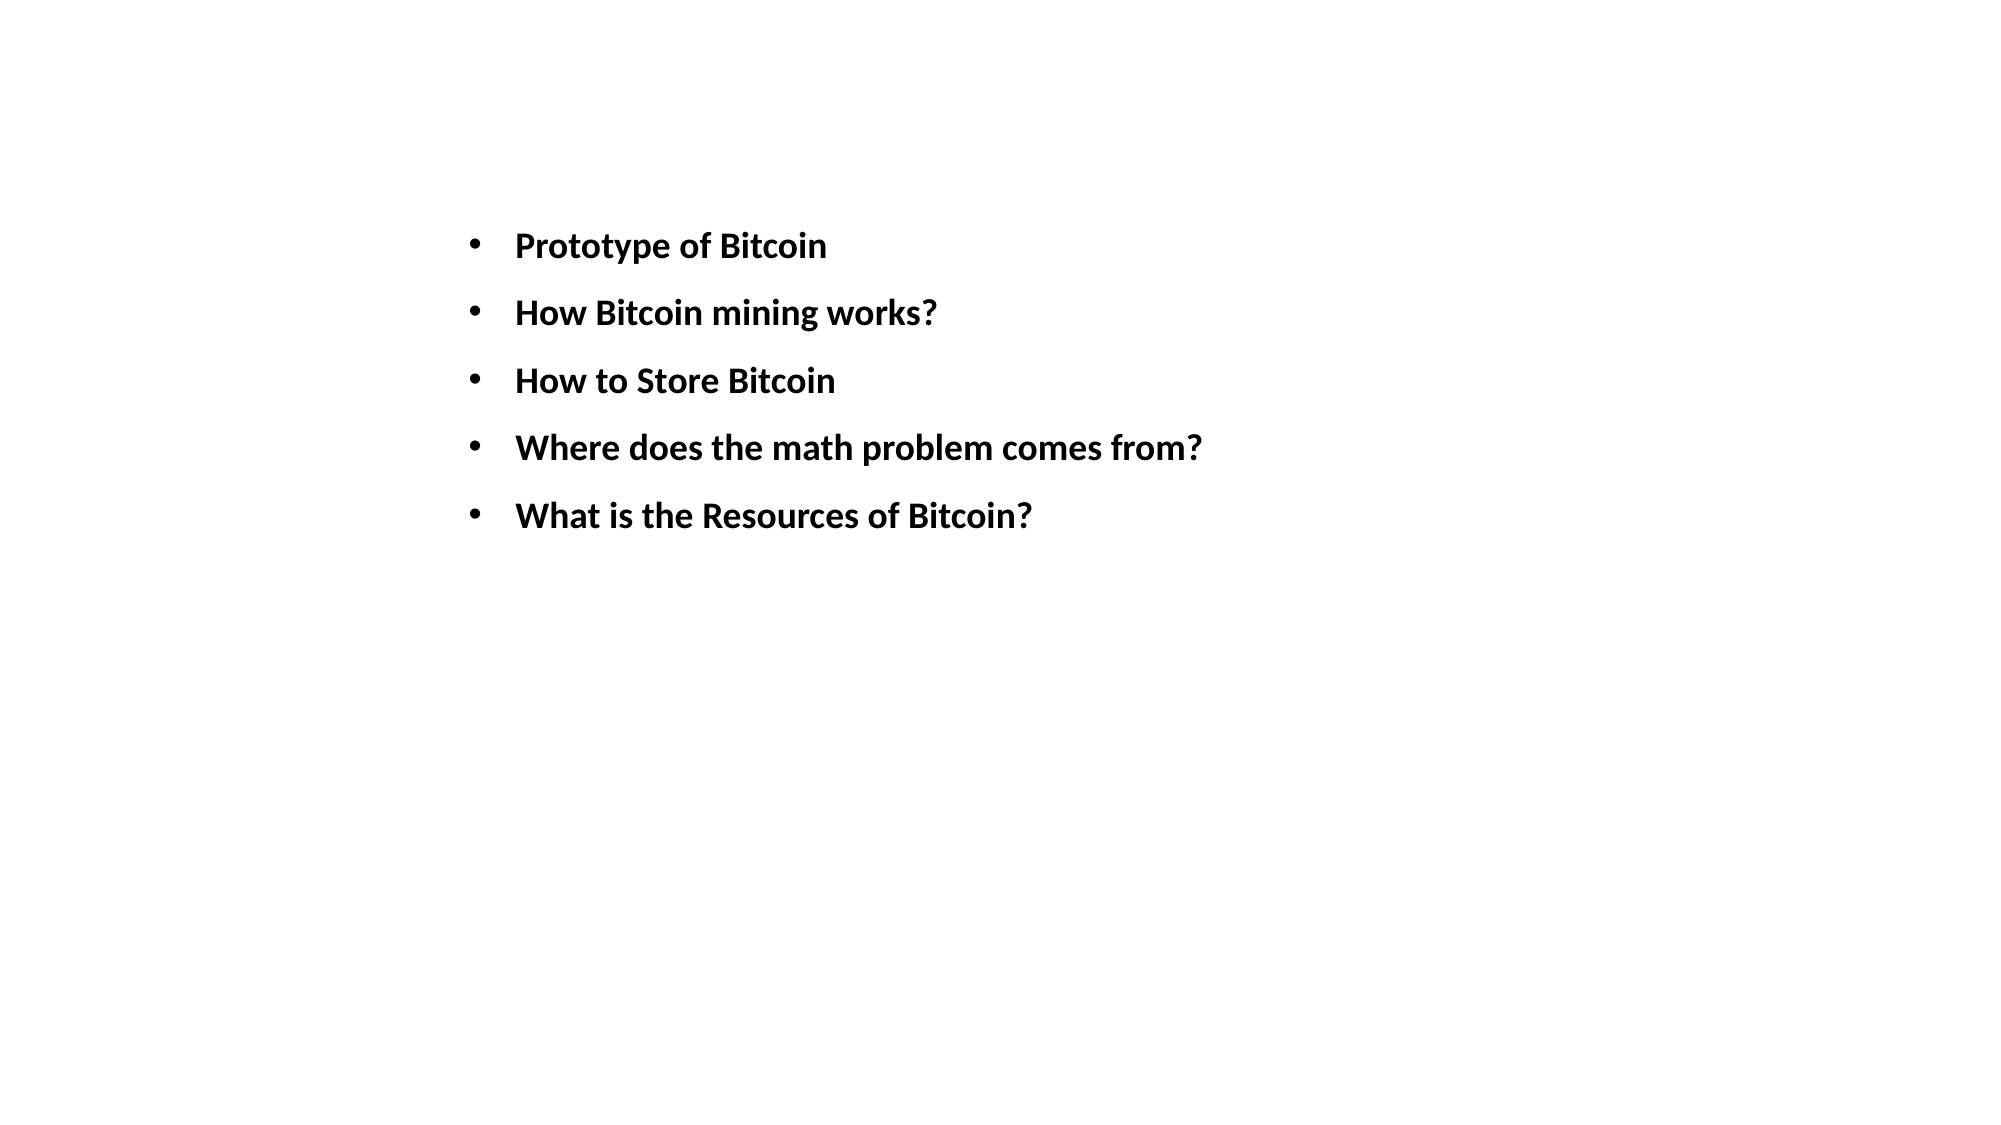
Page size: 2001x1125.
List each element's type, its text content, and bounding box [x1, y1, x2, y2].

text_box Prototype of Bitcoin How Bitcoin mining works? How to Store Bitcoin Where does the math problem comes from? What is the Resources of Bitcoin? [453, 191, 1358, 544]
